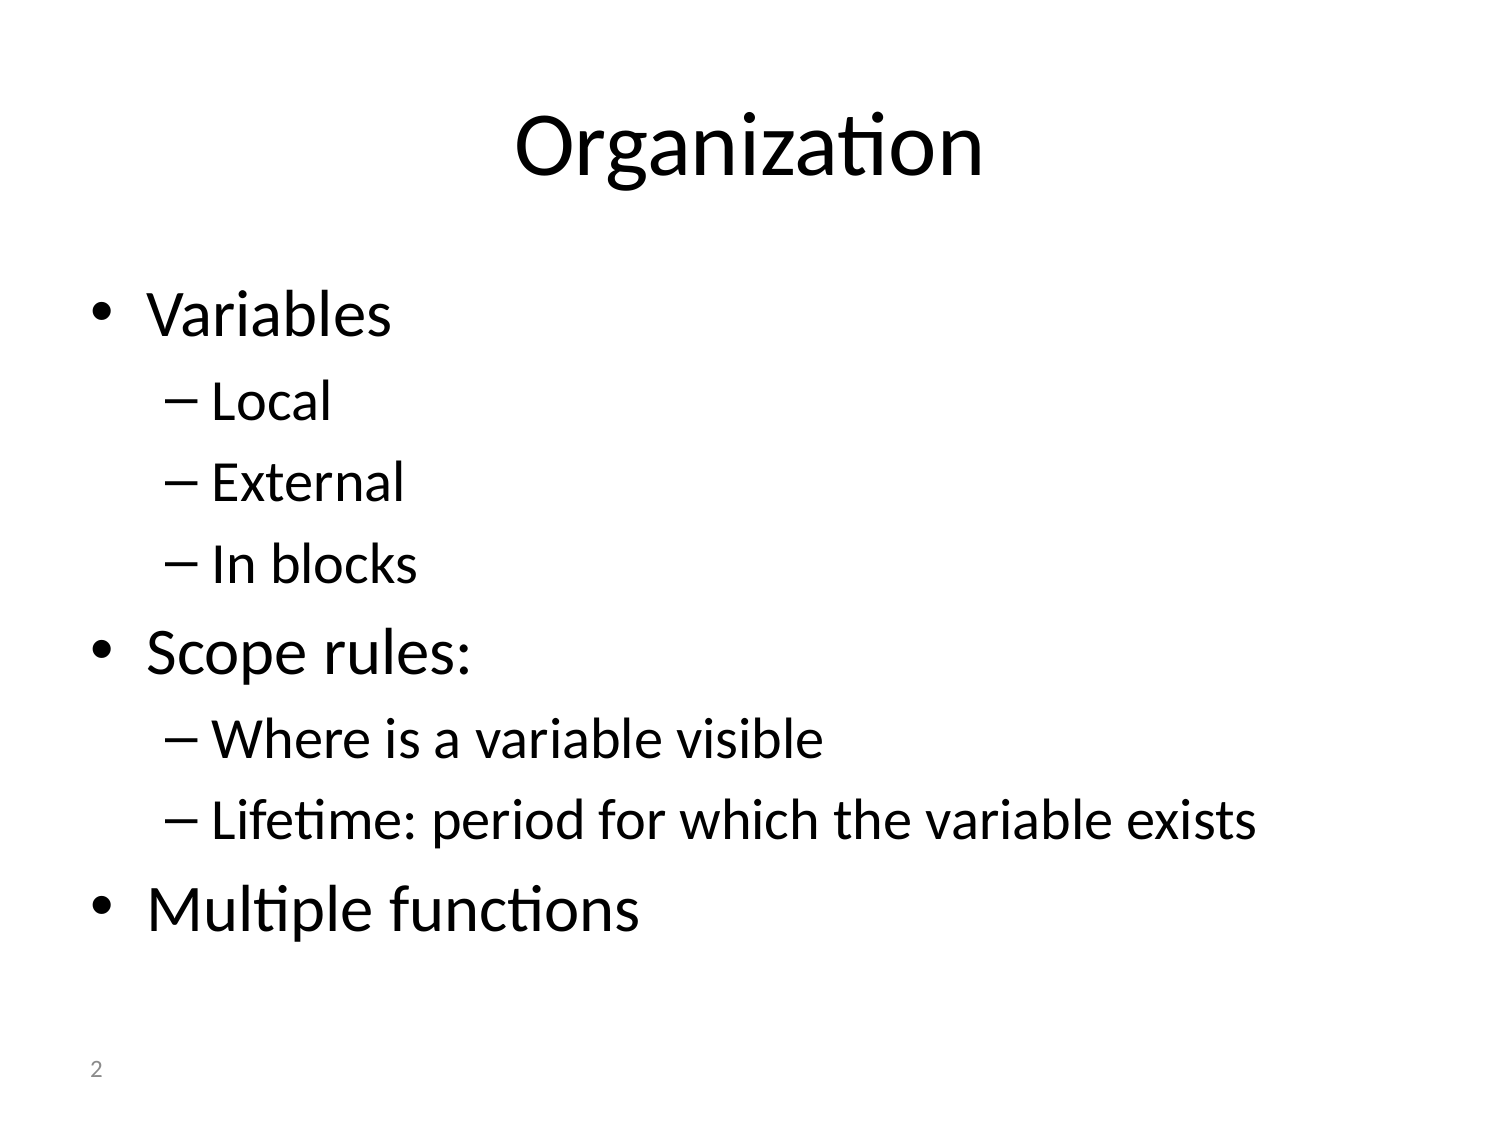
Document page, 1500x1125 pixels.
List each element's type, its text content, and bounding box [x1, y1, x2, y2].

slide_number 2 [75, 1037, 425, 1098]
list Variables Local External In blocks Scope rules: Where is a variable visible Lifetime: period for which the variable exists Multiple functions [75, 262, 1425, 1005]
title Organization [75, 45, 1425, 233]
